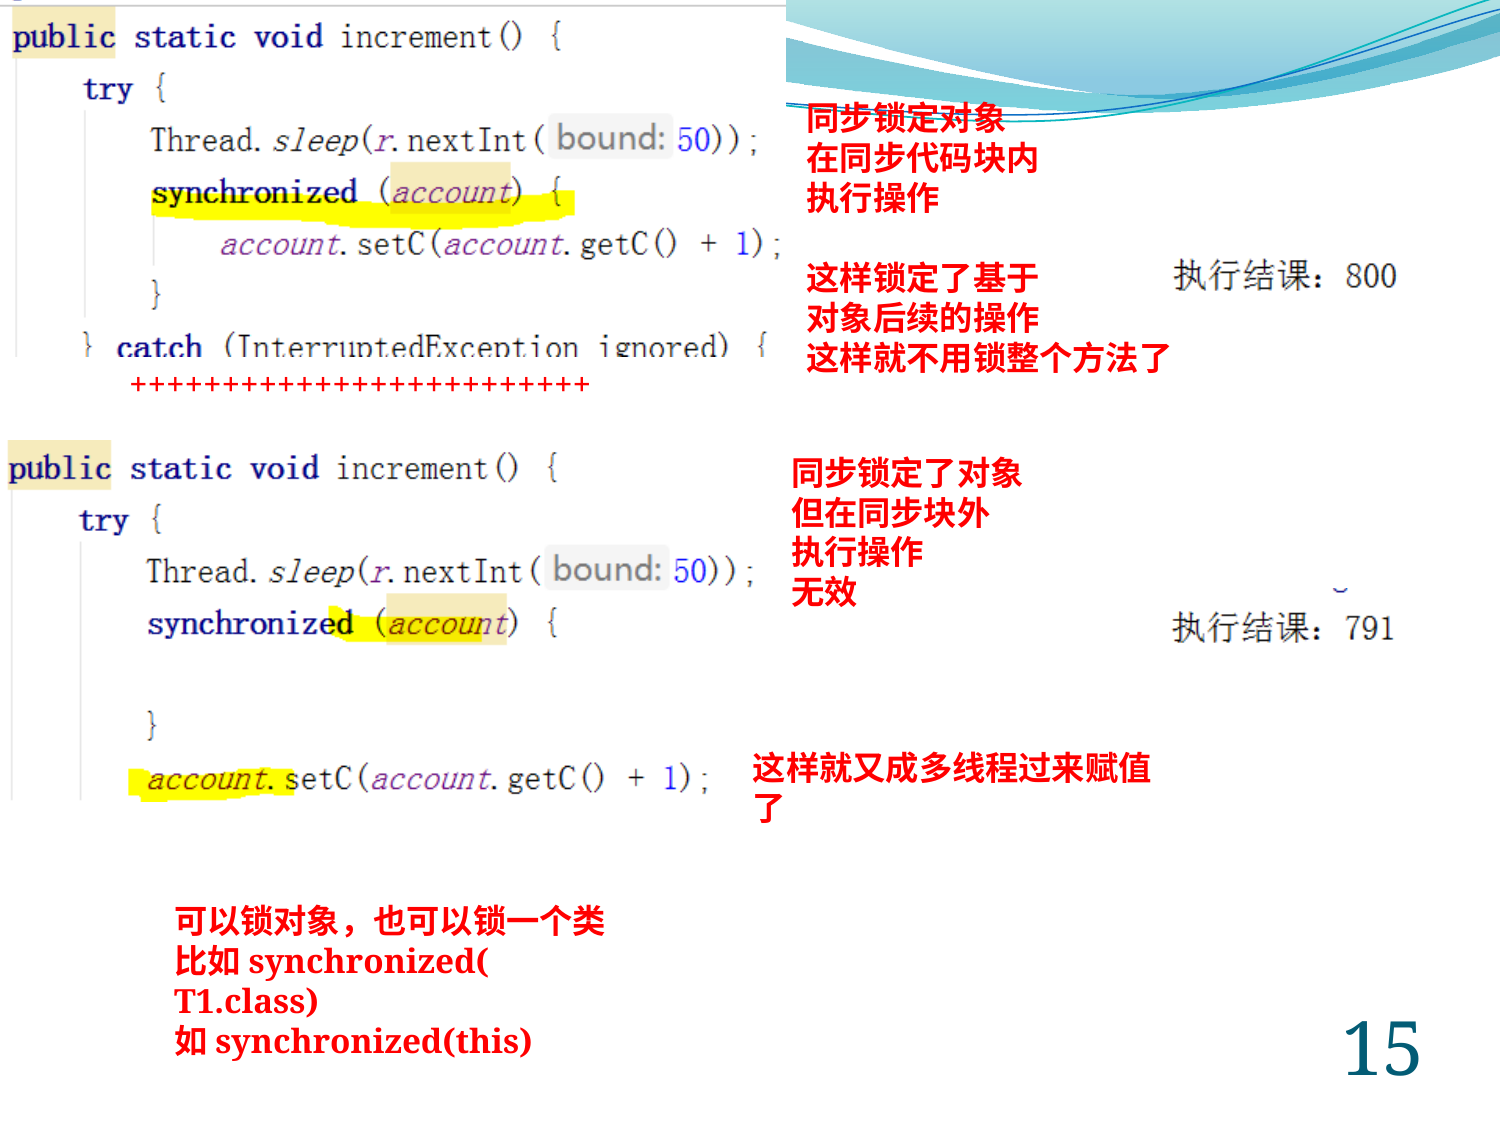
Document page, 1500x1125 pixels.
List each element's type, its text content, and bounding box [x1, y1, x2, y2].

text_box 同步锁定了对象 但在同步块外 执行操作 无效 [776, 444, 1039, 619]
text_box +++++++++++++++++++++++++ [114, 371, 607, 411]
text_box 这样就又成多线程过来赋值了 [738, 739, 1192, 835]
text_box 同步锁定对象 在同步代码块内 执行操作 这样锁定了基于 对象后续的操作 这样就不用锁整个方法了 [792, 89, 1188, 385]
slide_number 14 [1299, 1042, 1425, 1103]
picture [0, 0, 787, 357]
picture [1151, 243, 1407, 299]
picture [5, 440, 759, 802]
text_box 可以锁对象，也可以锁一个类 比如synchronized( T1.class) 如synchronized(this) [159, 893, 680, 1068]
picture [1145, 587, 1412, 655]
